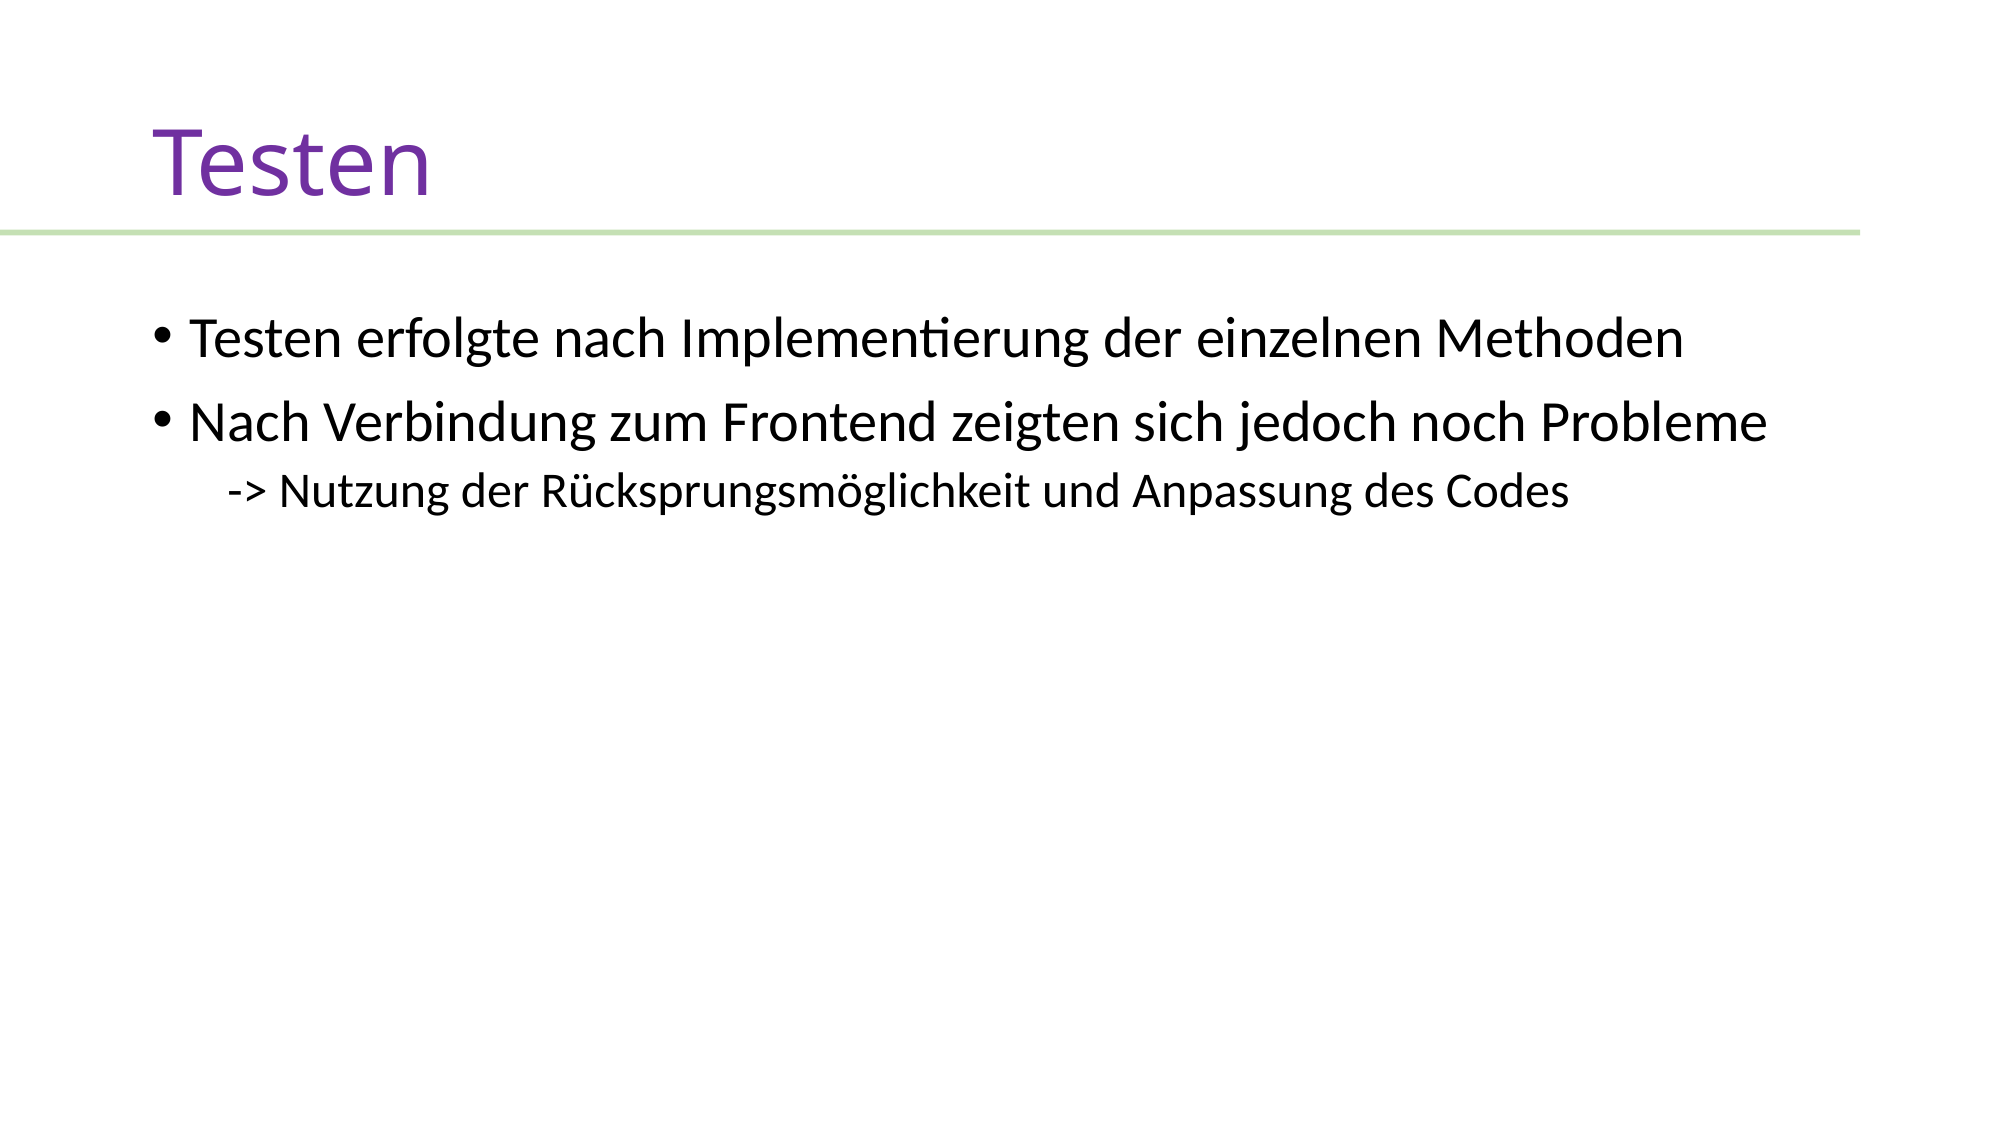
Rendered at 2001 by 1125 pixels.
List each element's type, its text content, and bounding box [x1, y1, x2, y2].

title Testen [137, 56, 1863, 275]
list Testen erfolgte nach Implementierung der einzelnen Methoden Nach Verbindung zum Frontend zeigten sich jedoch noch Probleme -> Nutzung der Rücksprungsmöglichkeit und Anpassung des Codes [137, 299, 1863, 1014]
